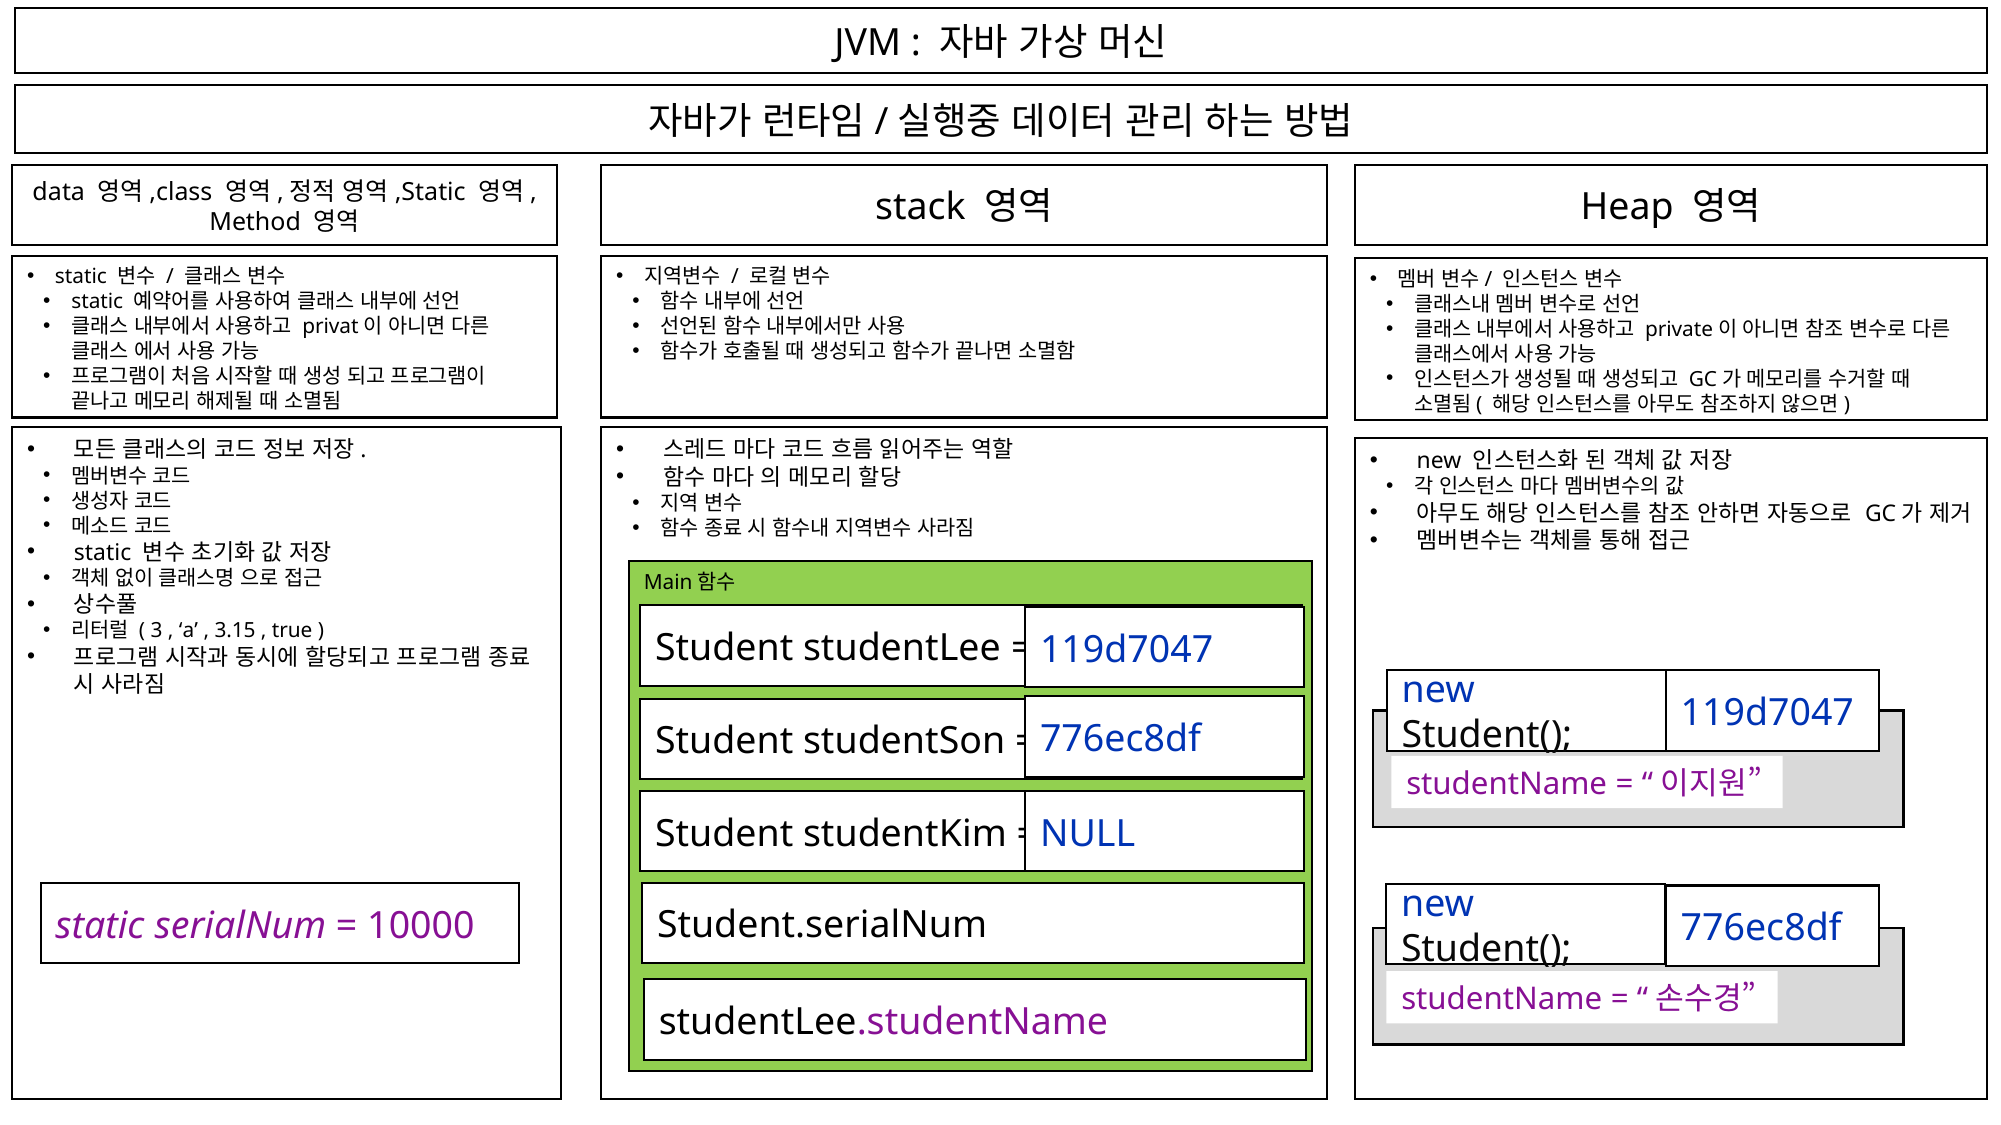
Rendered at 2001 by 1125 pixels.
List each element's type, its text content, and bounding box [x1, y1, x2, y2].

text_box Student.serialNum [641, 882, 1305, 964]
text_box Student studentKim = [639, 790, 1024, 872]
text_box new Student(); [1386, 669, 1665, 752]
text_box studentName = “손수경” [1386, 971, 1778, 1024]
text_box Student studentSon = [639, 698, 1303, 780]
text_box 모든 클래스의 코드 정보 저장. 멤버변수 코드 생성자 코드 메소드 코드 static 변수 초기화 값 저장 객체 없이 클래스명 으로 접근 상수풀 리터럴 ( 3 , ‘a’ , 3.15 , true ) 프로그램 시작과 동시에 할당되고 프로그램 종료 시 사라짐 [11, 426, 562, 1100]
text_box new 인스턴스화 된 객체 값 저장 각 인스턴스 마다 멤버변수의 값 아무도 해당 인스턴스를 참조 안하면 자동으로 GC가 제거 멤버변수는 객체를 통해 접근 [1354, 437, 1988, 1100]
text_box Heap 영역 [1354, 164, 1988, 246]
text_box studentLee.studentName [643, 978, 1307, 1061]
text_box 스레드 마다 코드 흐름 읽어주는 역할 함수 마다 의 메모리 할당 지역 변수 함수 종료 시 함수내 지역변수 사라짐 [600, 426, 1328, 1100]
text_box Student studentLee = [639, 604, 1303, 687]
text_box [1372, 709, 1905, 828]
text_box 776ec8df [1024, 695, 1305, 778]
text_box 119d7047 [1024, 606, 1305, 688]
text_box 119d7047 [1665, 669, 1880, 752]
text_box new Student(); [1385, 883, 1666, 965]
text_box static serialNum = 10000 [40, 882, 520, 964]
text_box 자바가 런타임/실행중 데이터 관리 하는 방법 [14, 84, 1988, 154]
text_box JVM : 자바 가상 머신 [14, 7, 1988, 74]
text_box 멤버 변수/ 인스턴스 변수 클래스내 멤버 변수로 선언 클래스 내부에서 사용하고 private이 아니면 참조 변수로 다른 클래스에서 사용 가능 인스턴스가 생성될 때 생성되고 GC가 메모리를 수거할 때 소멸됨( 해당 인스턴스를 아무도 참조하지 않으면) [1354, 257, 1988, 421]
text_box 지역변수 / 로컬 변수 함수 내부에 선언 선언된 함수 내부에서만 사용 함수가 호출될 때 생성되고 함수가 끝나면 소멸함 [600, 255, 1328, 419]
text_box 776ec8df [1665, 884, 1880, 967]
text_box NULL [1024, 790, 1305, 872]
text_box stack 영역 [600, 164, 1328, 246]
text_box [1372, 927, 1905, 1046]
text_box data 영역,class 영역,정적 영역,Static 영역, Method 영역 [11, 164, 558, 246]
text_box Main함수 [628, 560, 1313, 1072]
text_box static 변수 / 클래스 변수 static 예약어를 사용하여 클래스 내부에 선언 클래스 내부에서 사용하고 privat이 아니면 다른 클래스 에서 사용 가능 프로그램이 처음 시작할 때 생성 되고 프로그램이 끝나고 메모리 해제될 때 소멸됨 [11, 255, 558, 419]
text_box studentName = “이지원” [1391, 755, 1783, 809]
